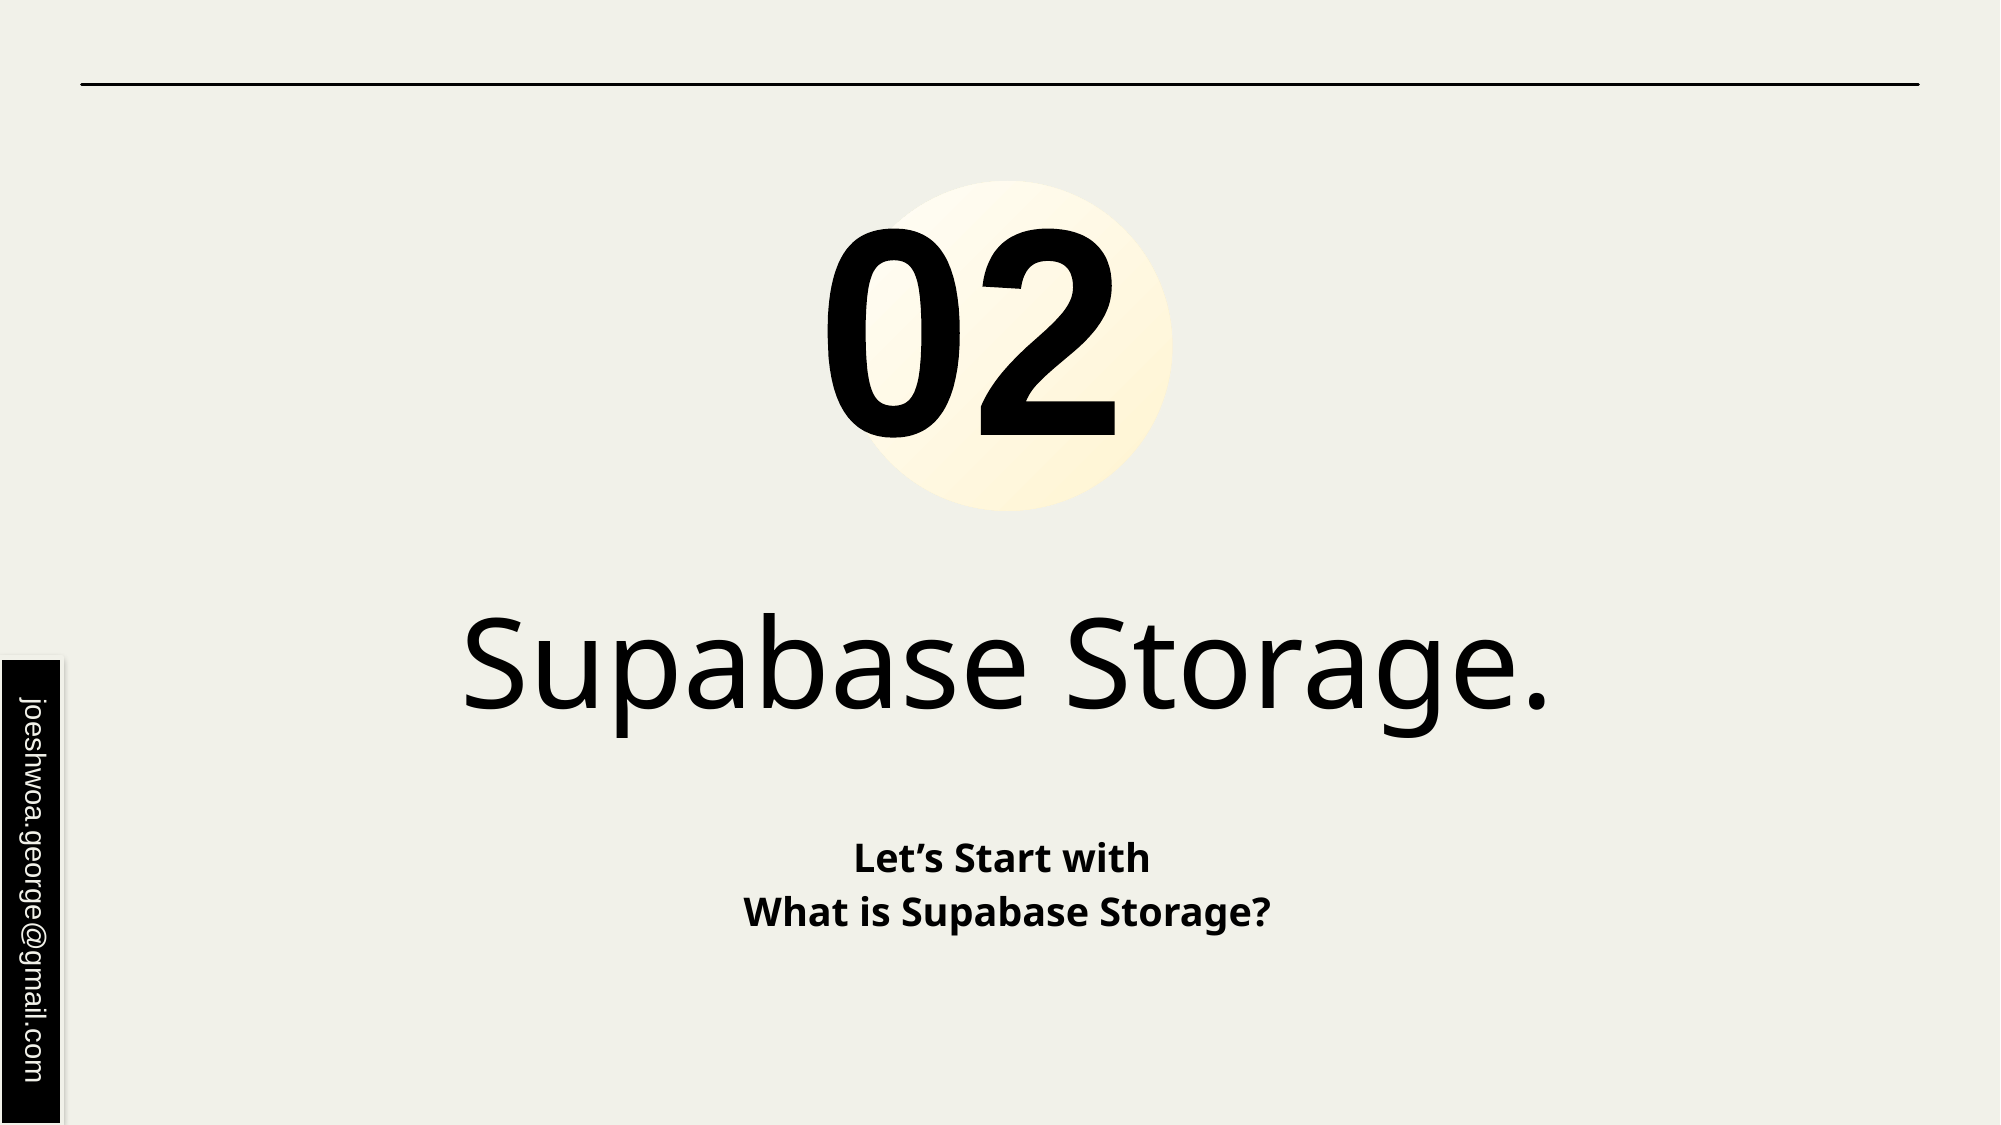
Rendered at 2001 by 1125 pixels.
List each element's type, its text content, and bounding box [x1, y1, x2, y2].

text_box joeshwoa.george@gmail.com [0, 655, 64, 1125]
text_box [842, 181, 1173, 511]
list Let’s Start with What is Supabase Storage? [96, 805, 1919, 931]
title Supabase Storage. [96, 553, 1919, 763]
